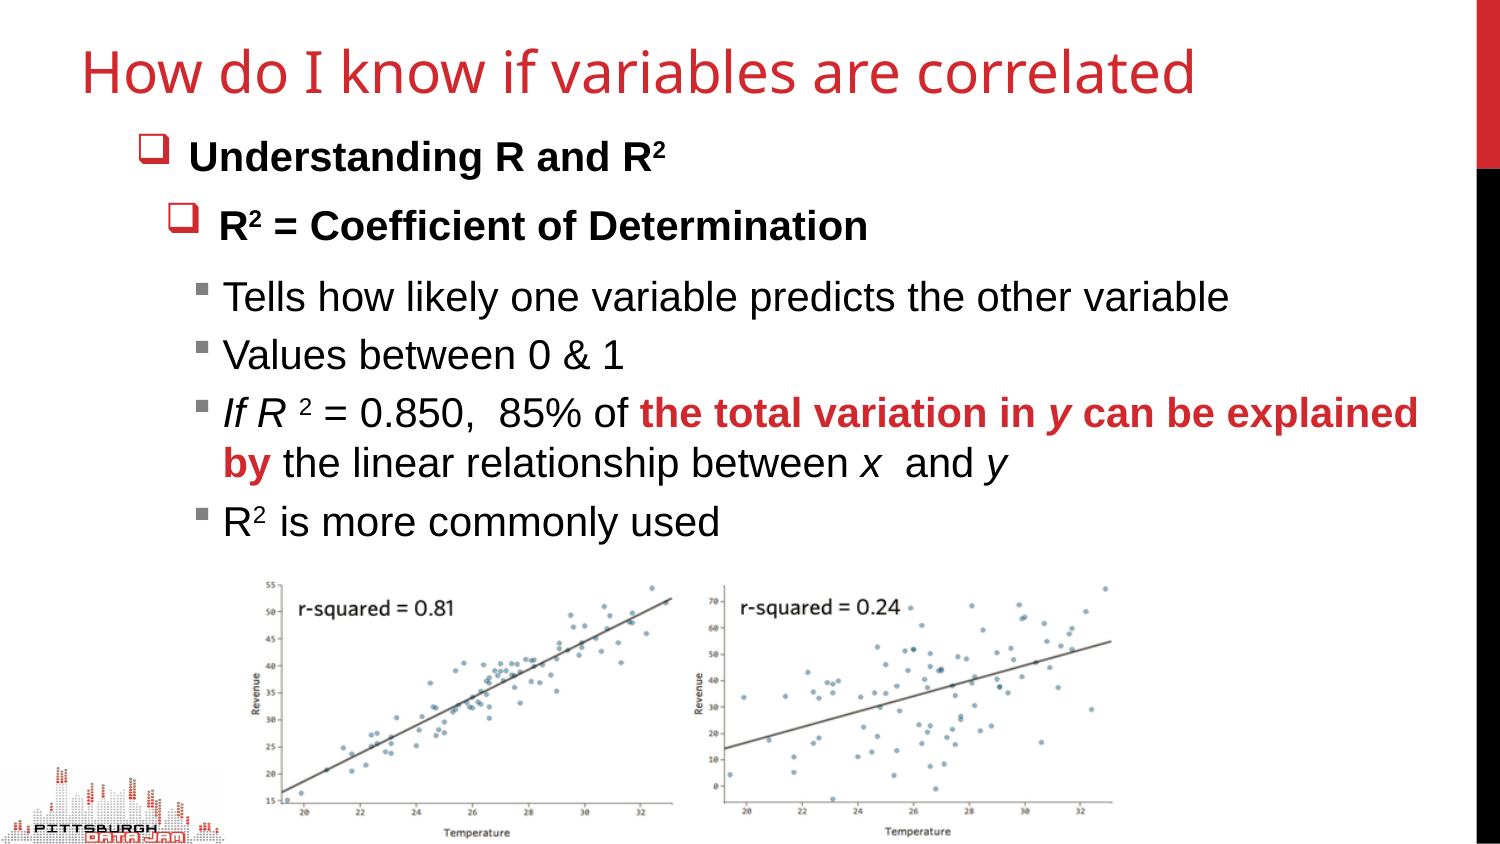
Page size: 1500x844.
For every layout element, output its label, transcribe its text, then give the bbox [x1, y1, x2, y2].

title How do I know if variables are correlated [65, 50, 1435, 113]
picture [249, 577, 1118, 844]
picture [0, 767, 225, 844]
list Understanding R and R2 [102, 121, 1439, 175]
list R2 = Coefficient of Determination Tells how likely one variable predicts the other variable Values between 0 & 1 If R 2 = 0.850, 85% of the total variation in y can be explained by the linear relationship between x and y R2 is more commonly used [132, 190, 1444, 732]
